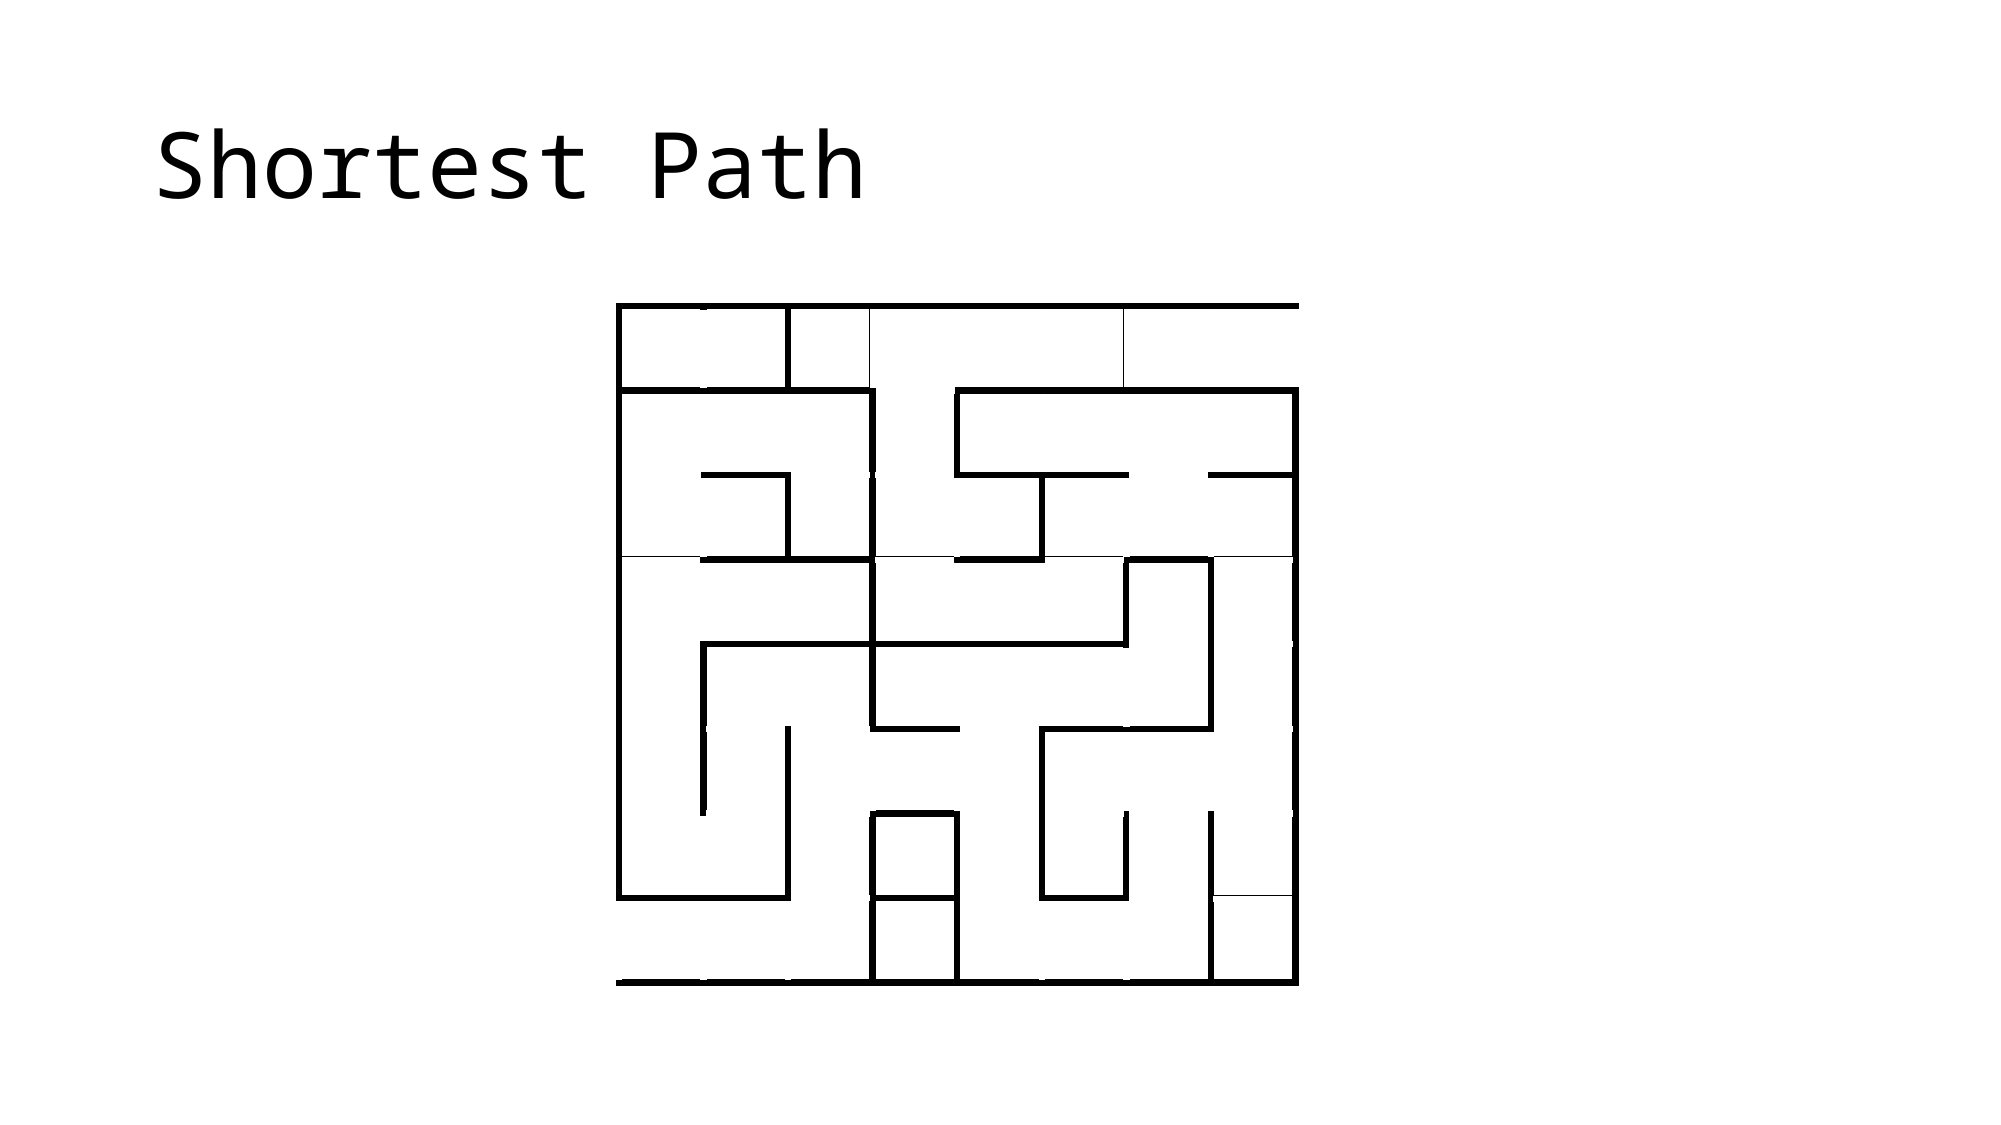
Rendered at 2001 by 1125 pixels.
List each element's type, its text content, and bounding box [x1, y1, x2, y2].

title Shortest Path [137, 59, 1863, 278]
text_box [618, 305, 1296, 984]
